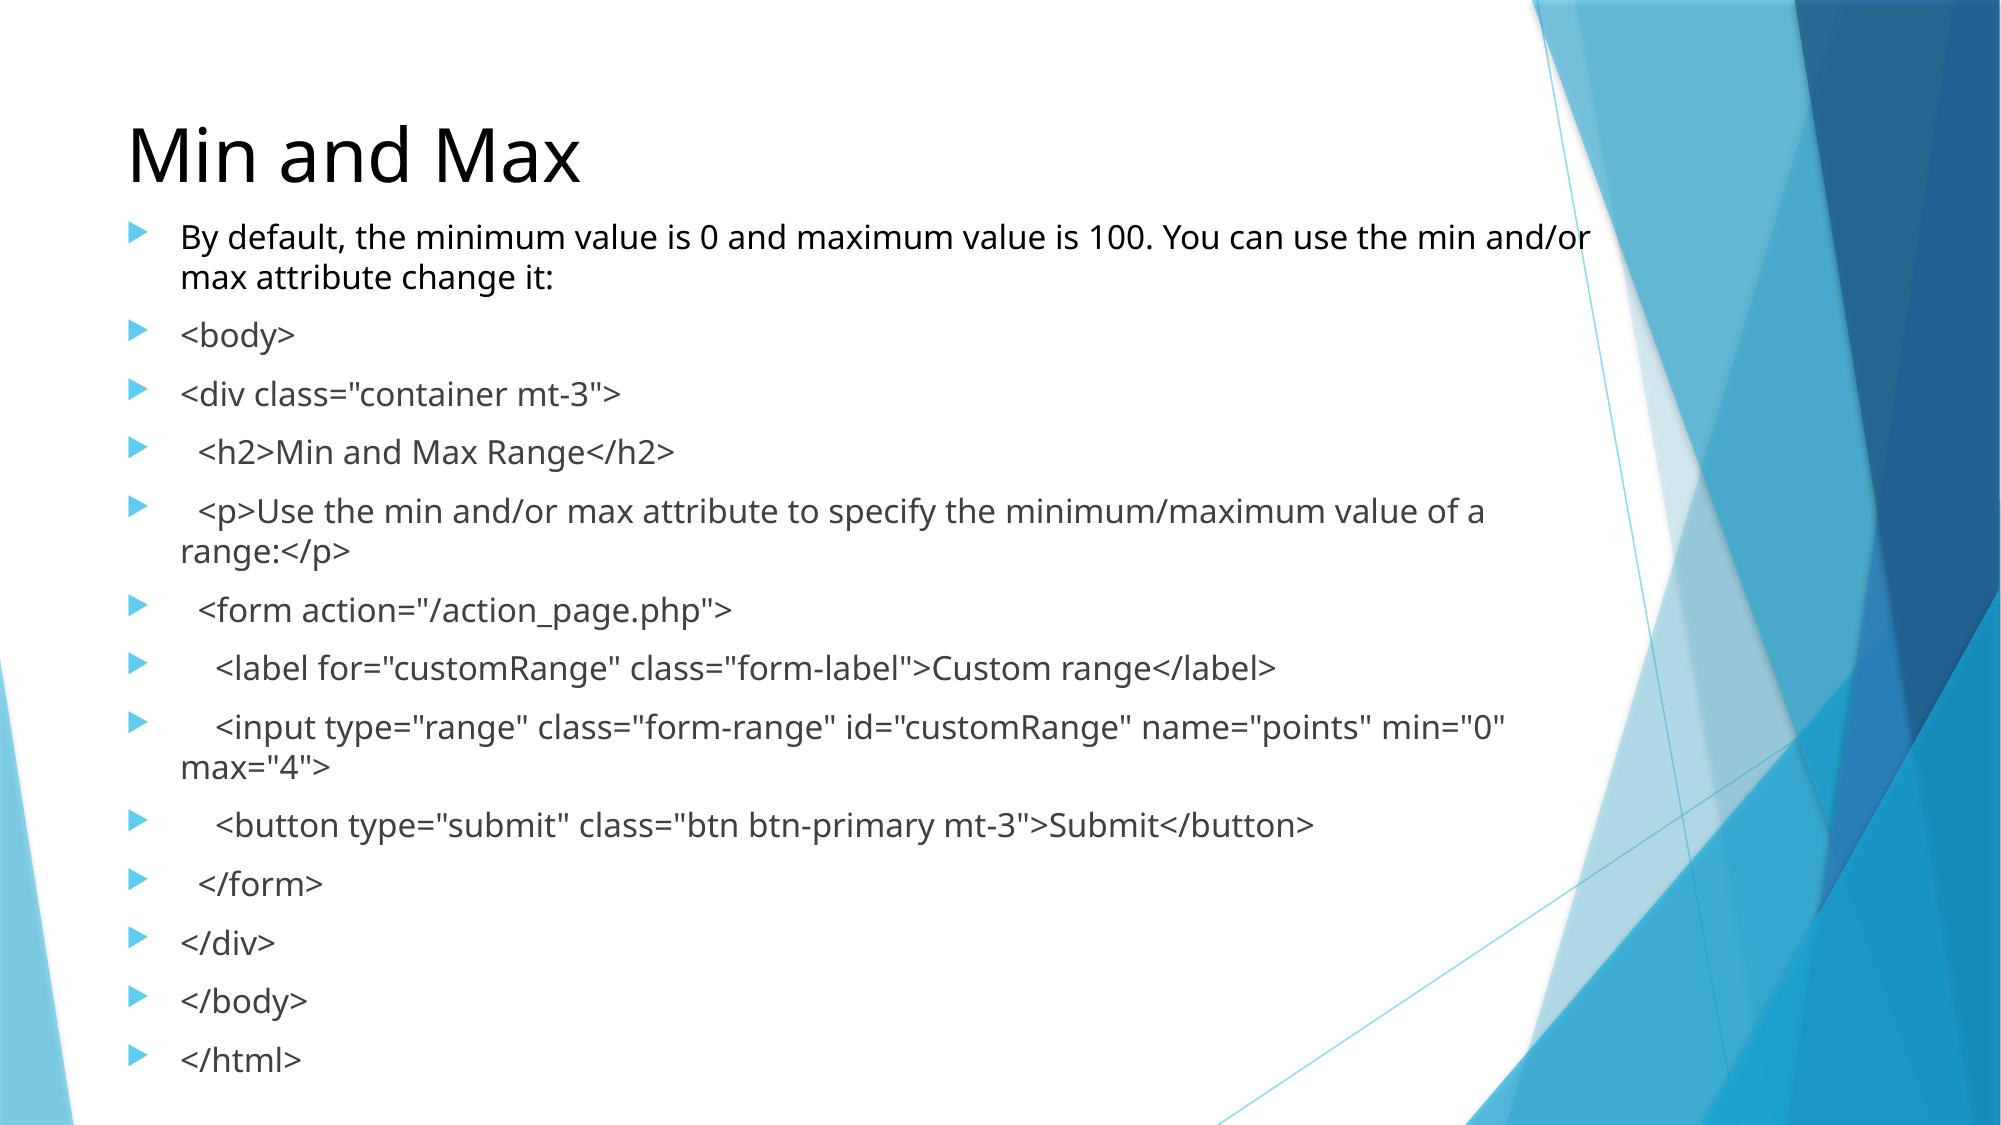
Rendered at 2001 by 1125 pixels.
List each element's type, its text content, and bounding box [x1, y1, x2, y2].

title Min and Max [111, 99, 1522, 208]
list By default, the minimum value is 0 and maximum value is 100. You can use the min and/or max attribute change it: <body> <div class="container mt-3"> <h2>Min and Max Range</h2> <p>Use the min and/or max attribute to specify the minimum/maximum value of a range:</p> <form action="/action_page.php"> <label for="customRange" class="form-label">Custom range</label> <input type="range" class="form-range" id="customRange" name="points" min="0" max="4"> <button type="submit" class="btn btn-primary mt-3">Submit</button> </form> </div> </body> </html> [111, 208, 1664, 1090]
